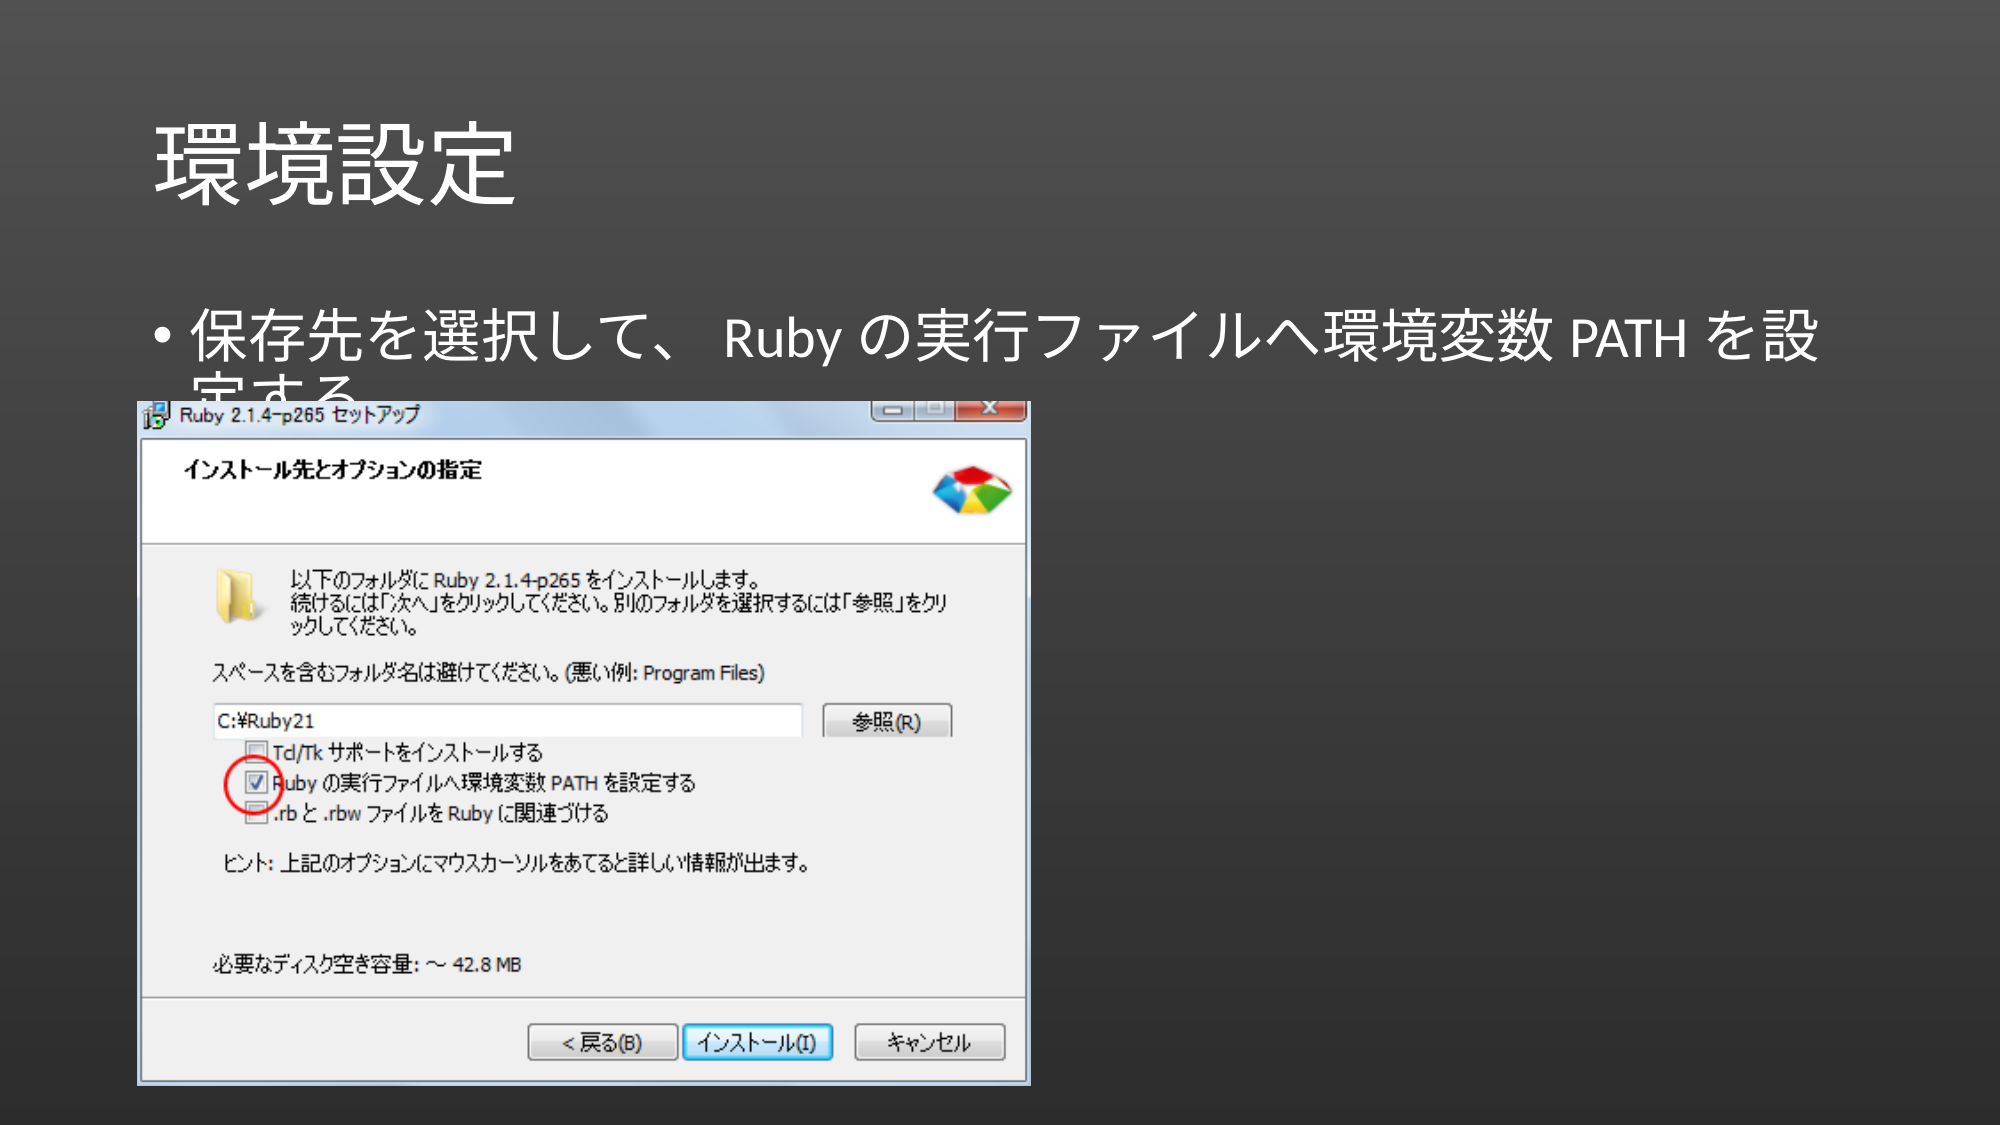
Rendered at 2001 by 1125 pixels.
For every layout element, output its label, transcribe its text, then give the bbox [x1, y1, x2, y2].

list 保存先を選択して、Rubyの実行ファイルへ環境変数PATHを設定する [137, 299, 1863, 1014]
title 環境設定 [137, 59, 1863, 278]
picture [137, 401, 1031, 1086]
